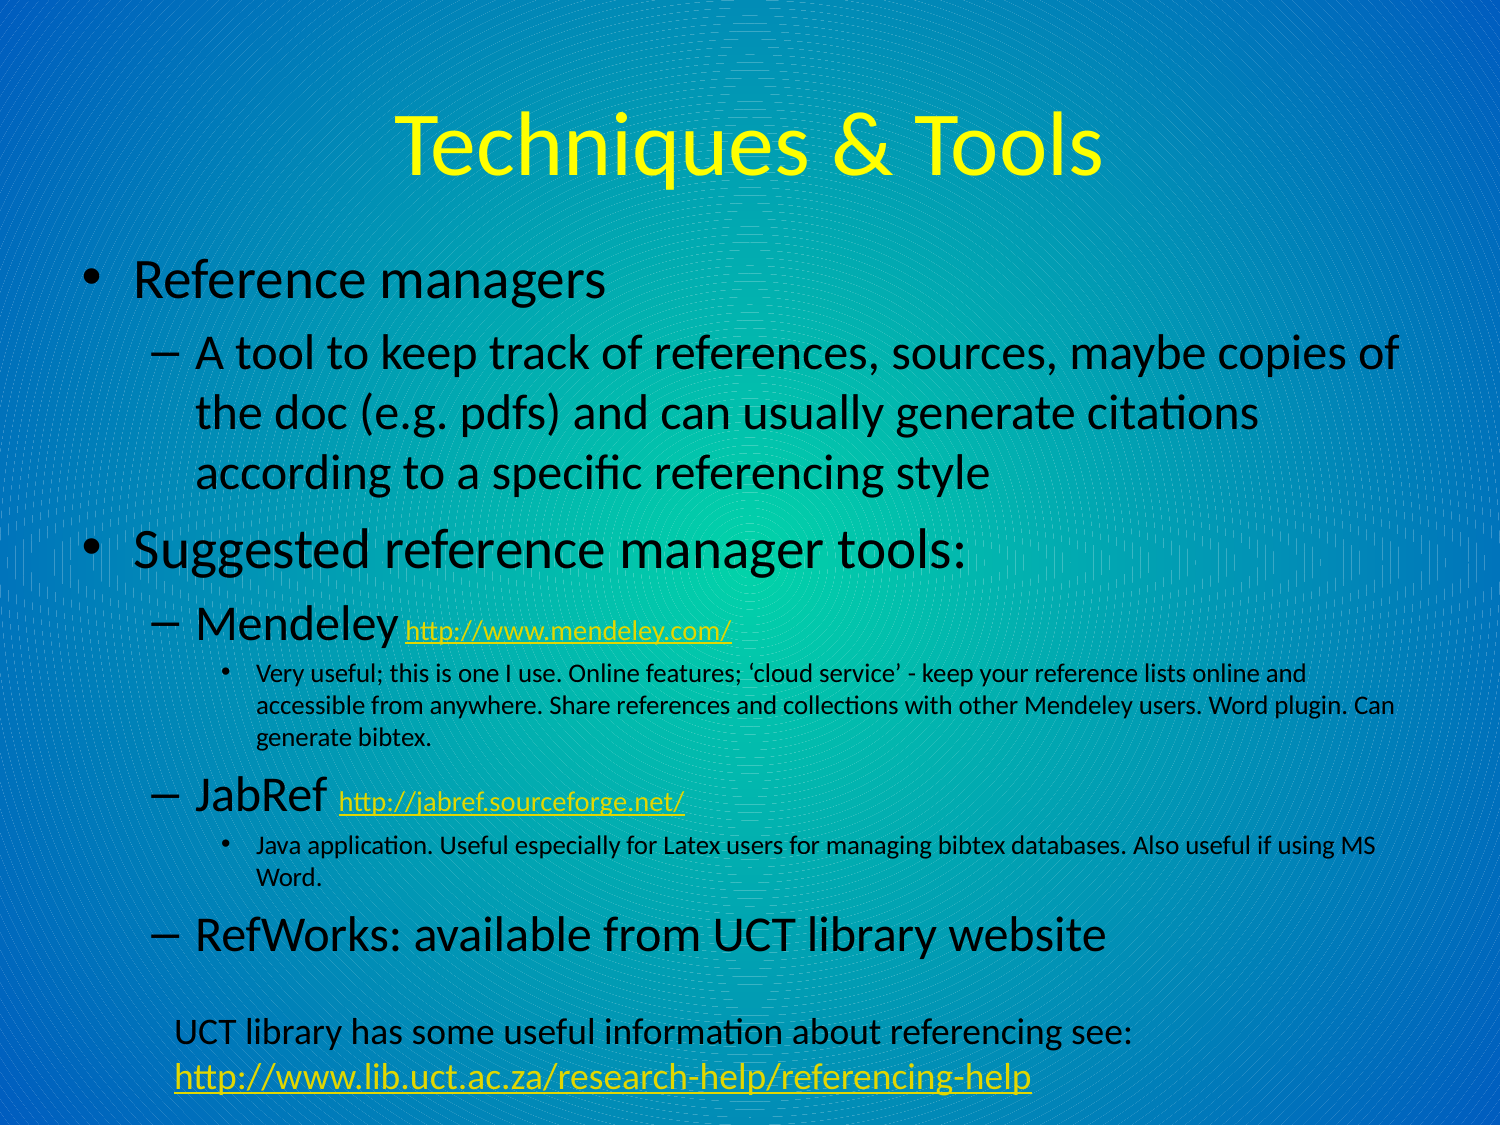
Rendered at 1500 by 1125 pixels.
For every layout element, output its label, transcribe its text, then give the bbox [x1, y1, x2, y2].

list Reference managers A tool to keep track of references, sources, maybe copies of the doc (e.g. pdfs) and can usually generate citations according to a specific referencing style Suggested reference manager tools: Mendeley http://www.mendeley.com/ Very useful; this is one I use. Online features; ‘cloud service’ - keep your reference lists online and accessible from anywhere. Share references and collections with other Mendeley users. Word plugin. Can generate bibtex. JabRef http://jabref.sourceforge.net/ Java application. Useful especially for Latex users for managing bibtex databases. Also useful if using MS Word. RefWorks: available from UCT library website [66, 233, 1417, 976]
title Techniques & Tools [75, 45, 1425, 233]
text_box UCT library has some useful information about referencing see: http://www.lib.uct.ac.za/research-help/referencing-help [159, 999, 1211, 1105]
